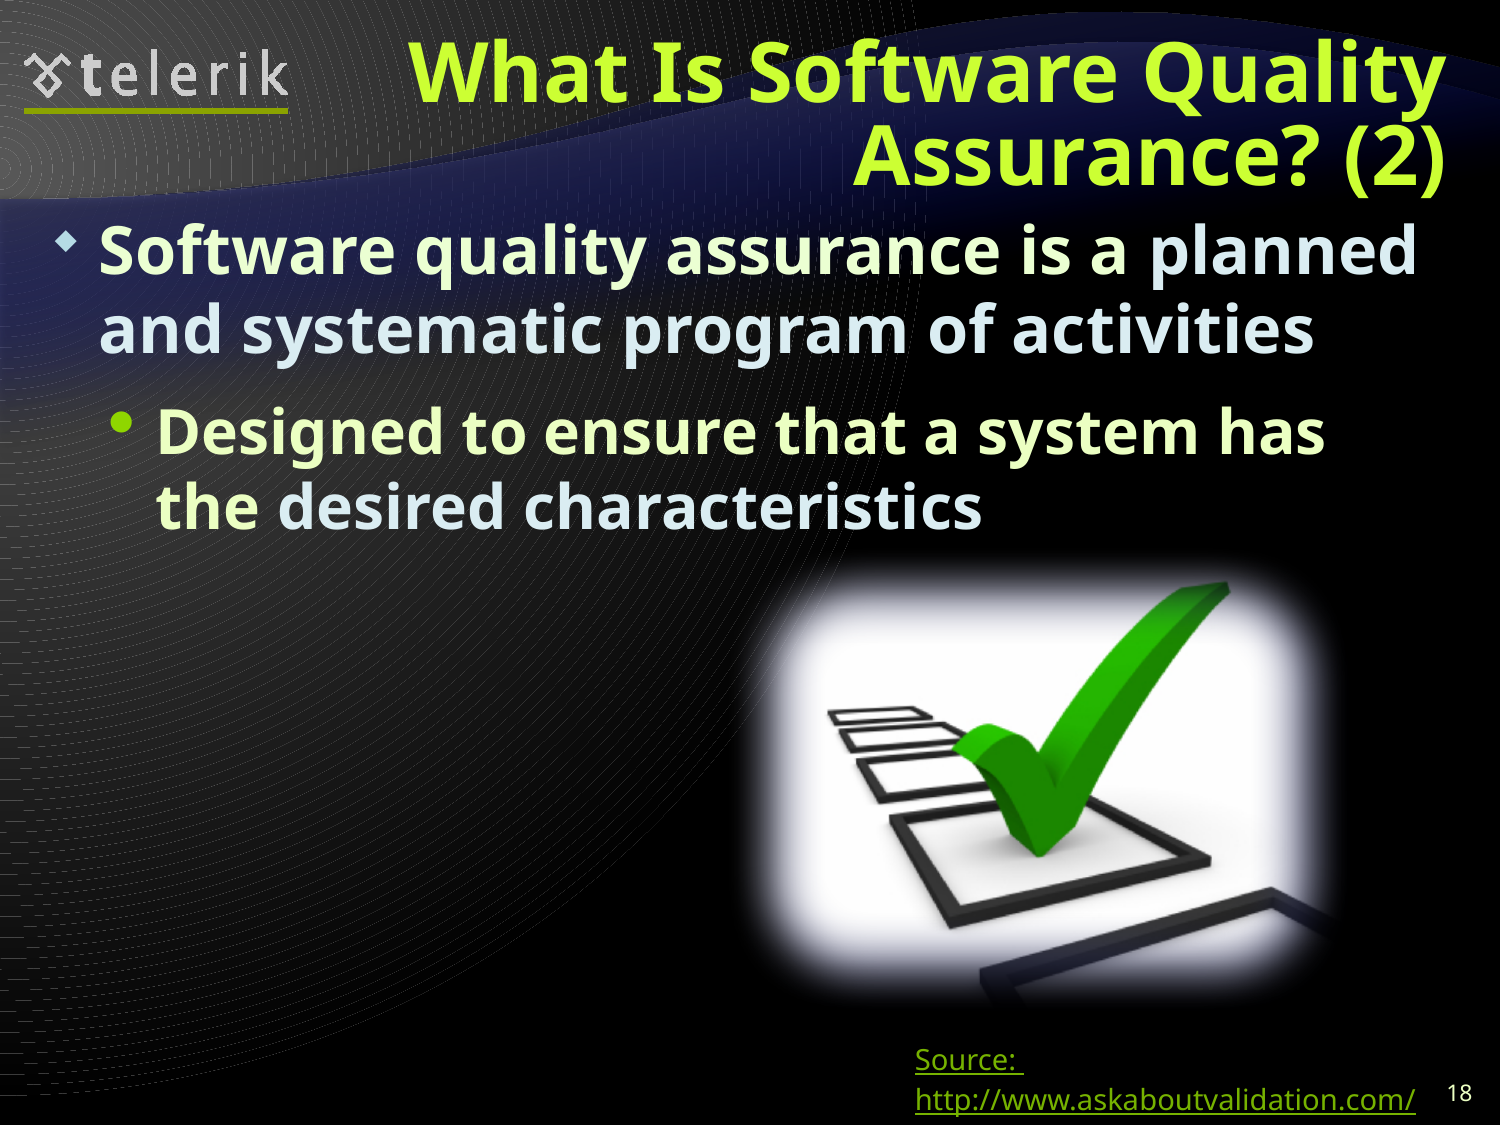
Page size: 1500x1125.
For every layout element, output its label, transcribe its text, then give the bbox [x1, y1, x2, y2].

picture [24, 49, 162, 114]
list Software quality assurance is a planned and systematic program of activities Designed to ensure that a system has the desired characteristics [37, 200, 1463, 1100]
picture [724, 543, 1351, 1013]
title What Is Software Quality Assurance? (2) [162, 24, 1463, 213]
text_box Source: http://www.askaboutvalidation.com/ [899, 1034, 1500, 1125]
